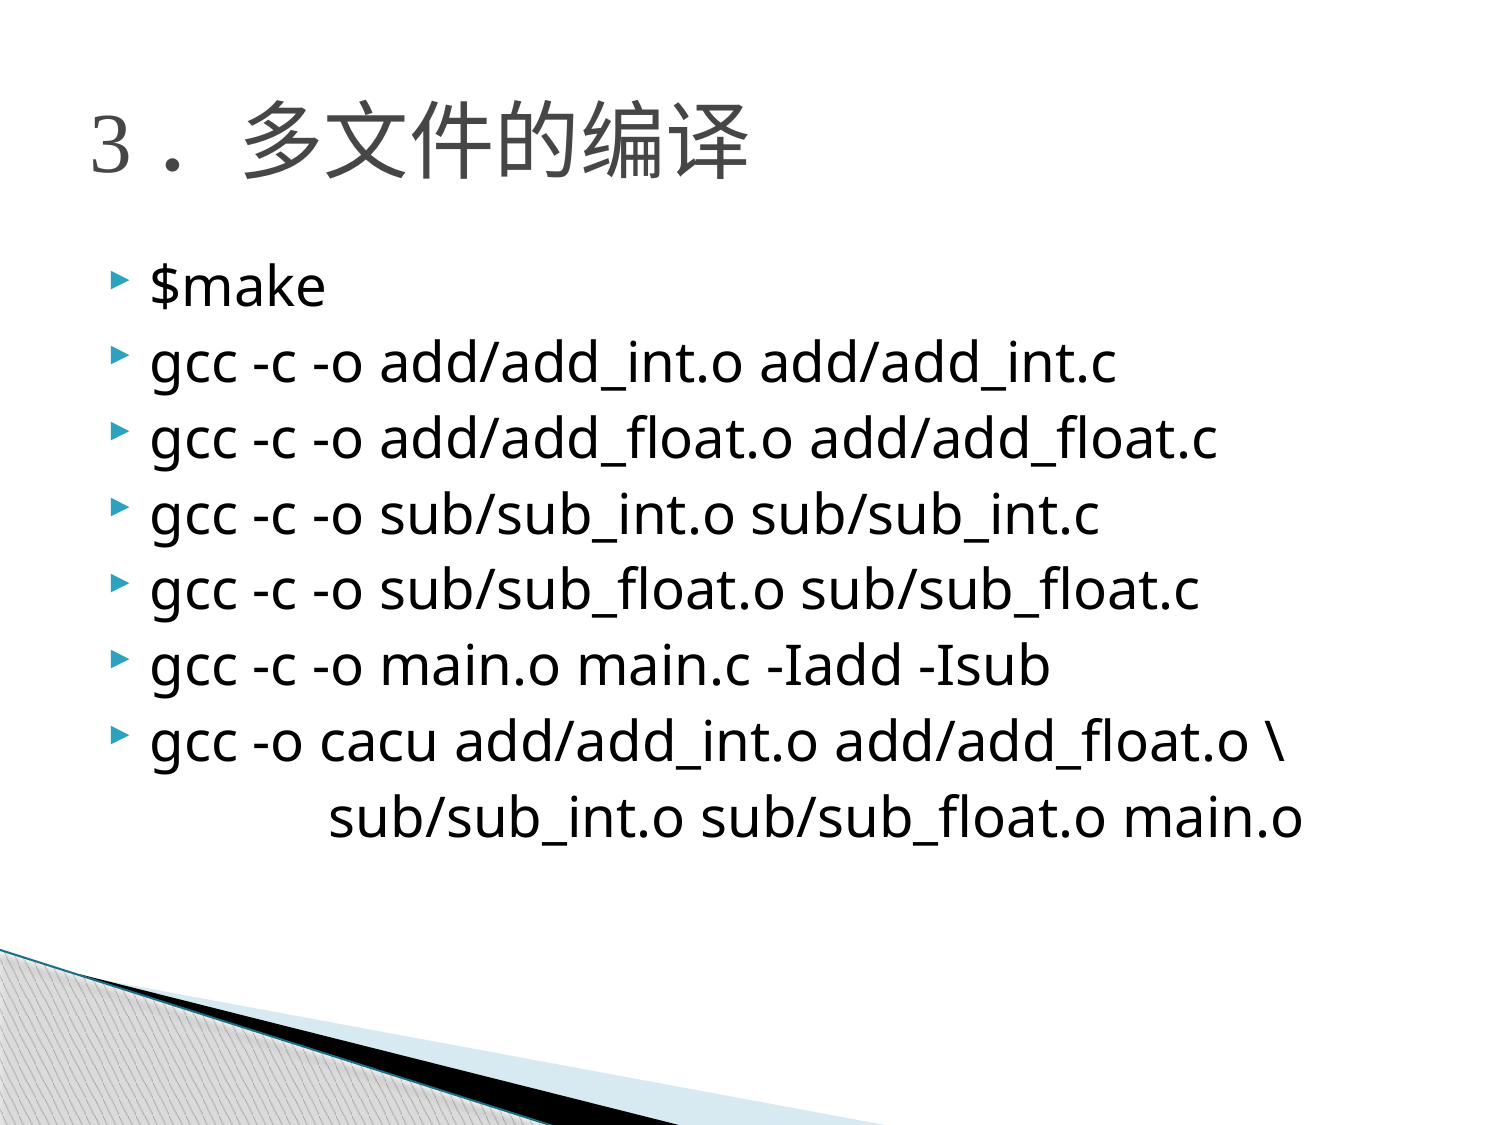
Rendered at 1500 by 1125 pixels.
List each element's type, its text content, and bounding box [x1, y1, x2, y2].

title 3．多文件的编译 [75, 45, 1425, 233]
list $make gcc -c -o add/add_int.o add/add_int.c gcc -c -o add/add_float.o add/add_float.c gcc -c -o sub/sub_int.o sub/sub_int.c gcc -c -o sub/sub_float.o sub/sub_float.c gcc -c -o main.o main.c -Iadd -Isub gcc -o cacu add/add_int.o add/add_float.o \ sub/sub_int.o sub/sub_float.o main.o [75, 243, 1425, 986]
